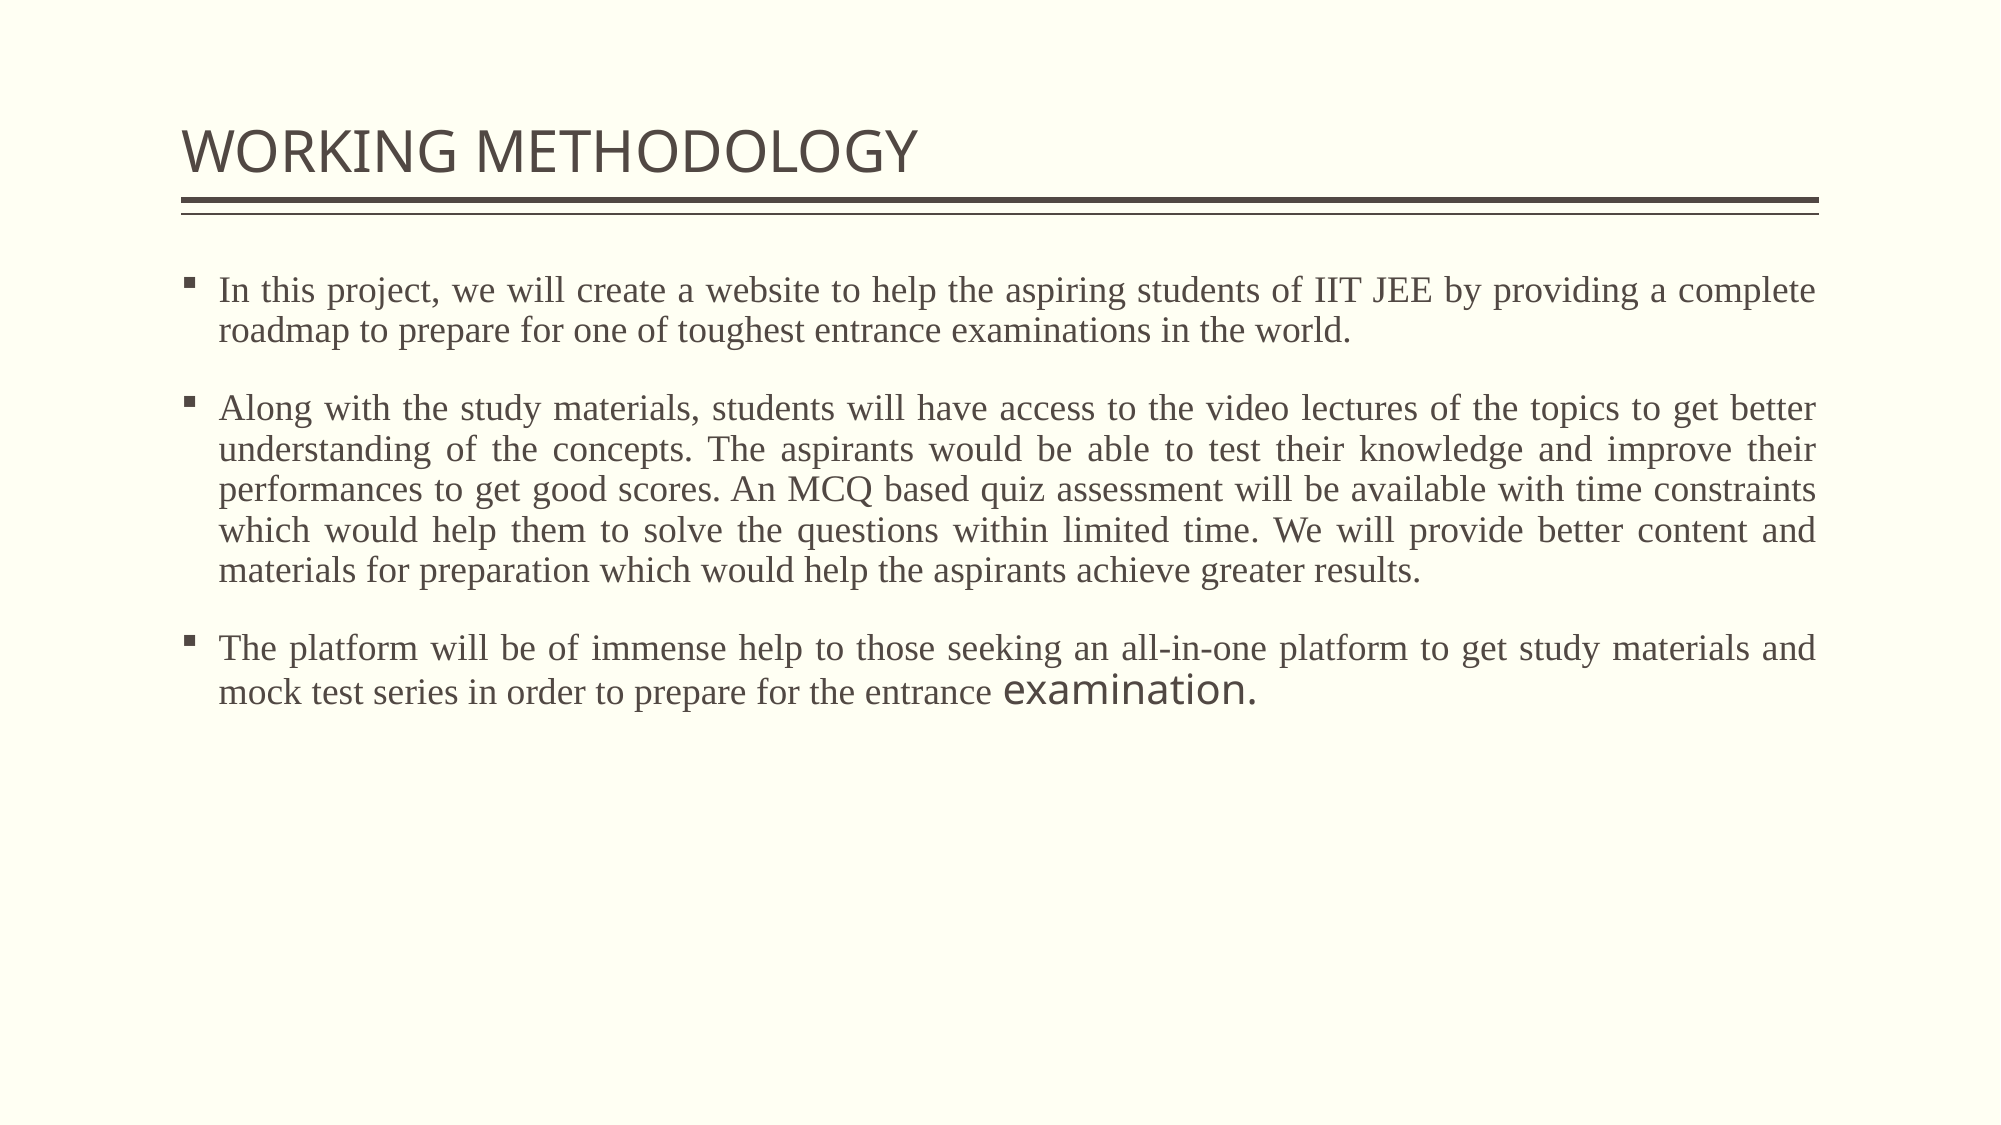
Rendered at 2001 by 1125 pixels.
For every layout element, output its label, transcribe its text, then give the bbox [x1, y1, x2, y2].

list In this project, we will create a website to help the aspiring students of IIT JEE by providing a complete roadmap to prepare for one of toughest entrance examinations in the world. Along with the study materials, students will have access to the video lectures of the topics to get better understanding of the concepts. The aspirants would be able to test their knowledge and improve their performances to get good scores. An MCQ based quiz assessment will be available with time constraints which would help them to solve the questions within limited time. We will provide better content and materials for preparation which would help the aspirants achieve greater results. The platform will be of immense help to those seeking an all-in-one platform to get study materials and mock test series in order to prepare for the entrance examination. [181, 262, 1819, 1013]
title WORKING METHODOLOGY [181, 12, 1819, 193]
